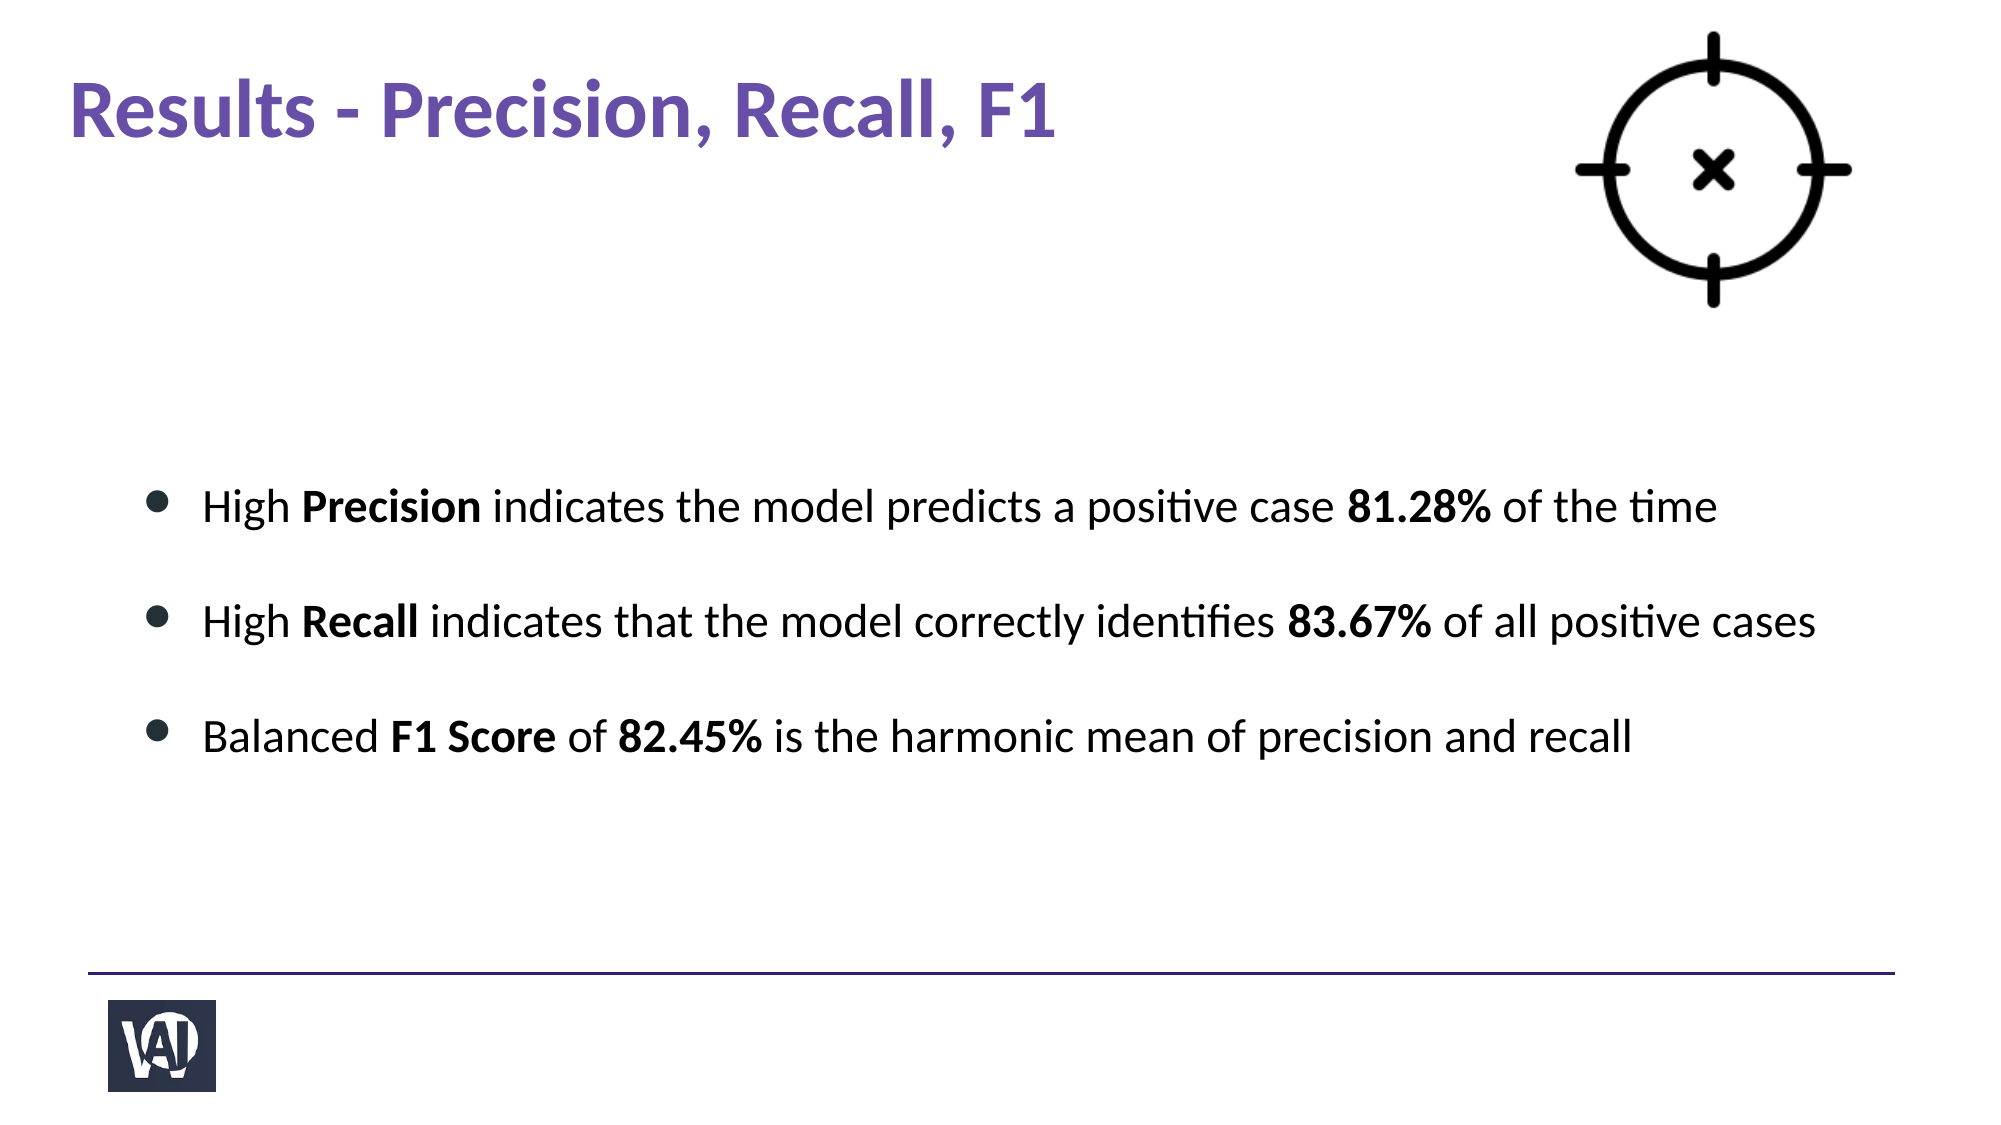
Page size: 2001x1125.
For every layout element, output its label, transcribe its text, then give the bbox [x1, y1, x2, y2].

picture [107, 999, 216, 1092]
picture [1557, 13, 1871, 327]
text_box Results - Precision, Recall, F1 [54, 39, 1552, 170]
text_box High Precision indicates the model predicts a positive case 81.28% of the time High Recall indicates that the model correctly identifies 83.67% of all positive cases Balanced F1 Score of 82.45% is the harmonic mean of precision and recall [112, 402, 1870, 777]
